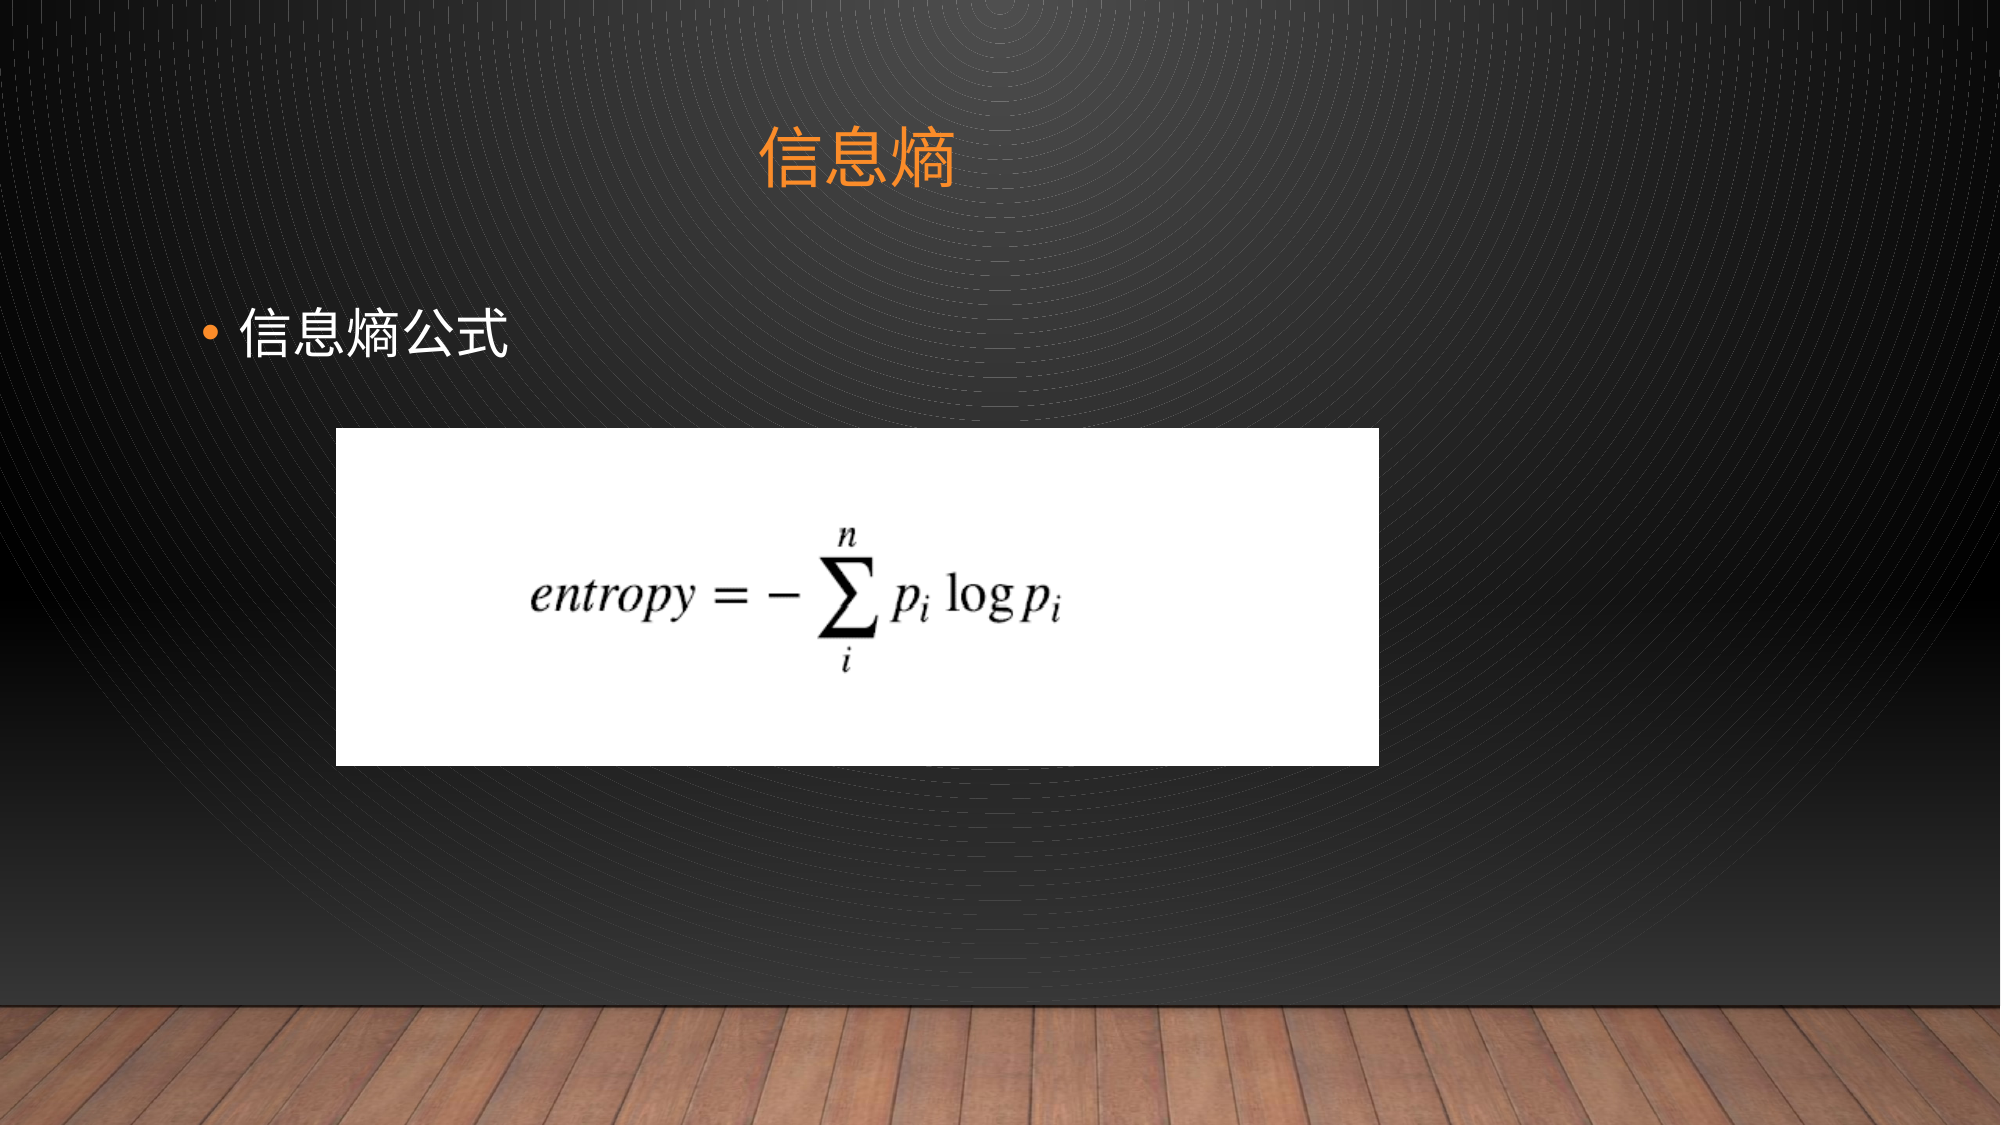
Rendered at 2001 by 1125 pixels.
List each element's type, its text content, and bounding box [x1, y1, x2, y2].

picture [335, 427, 1379, 766]
title 信息熵 [95, 75, 1620, 248]
list 信息熵公式 [111, 278, 1522, 916]
picture [0, 1005, 2000, 1125]
